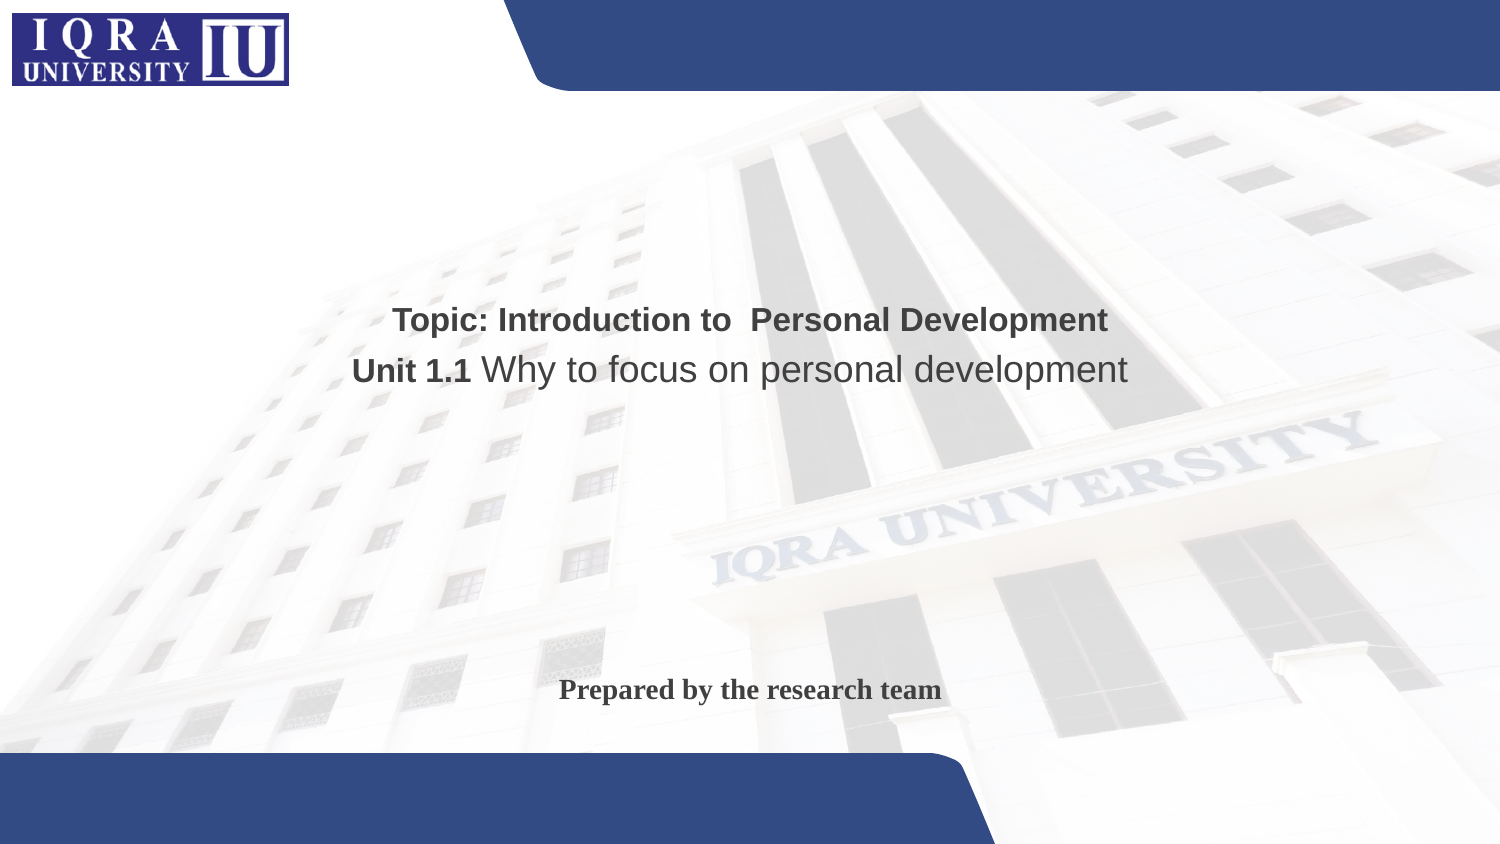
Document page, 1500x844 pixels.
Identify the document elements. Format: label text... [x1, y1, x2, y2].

list Prepared by the research team [0, 646, 1500, 729]
picture [12, 13, 290, 86]
list Topic: Introduction to Personal Development Unit 1.1 Why to focus on personal development [0, 327, 1500, 414]
